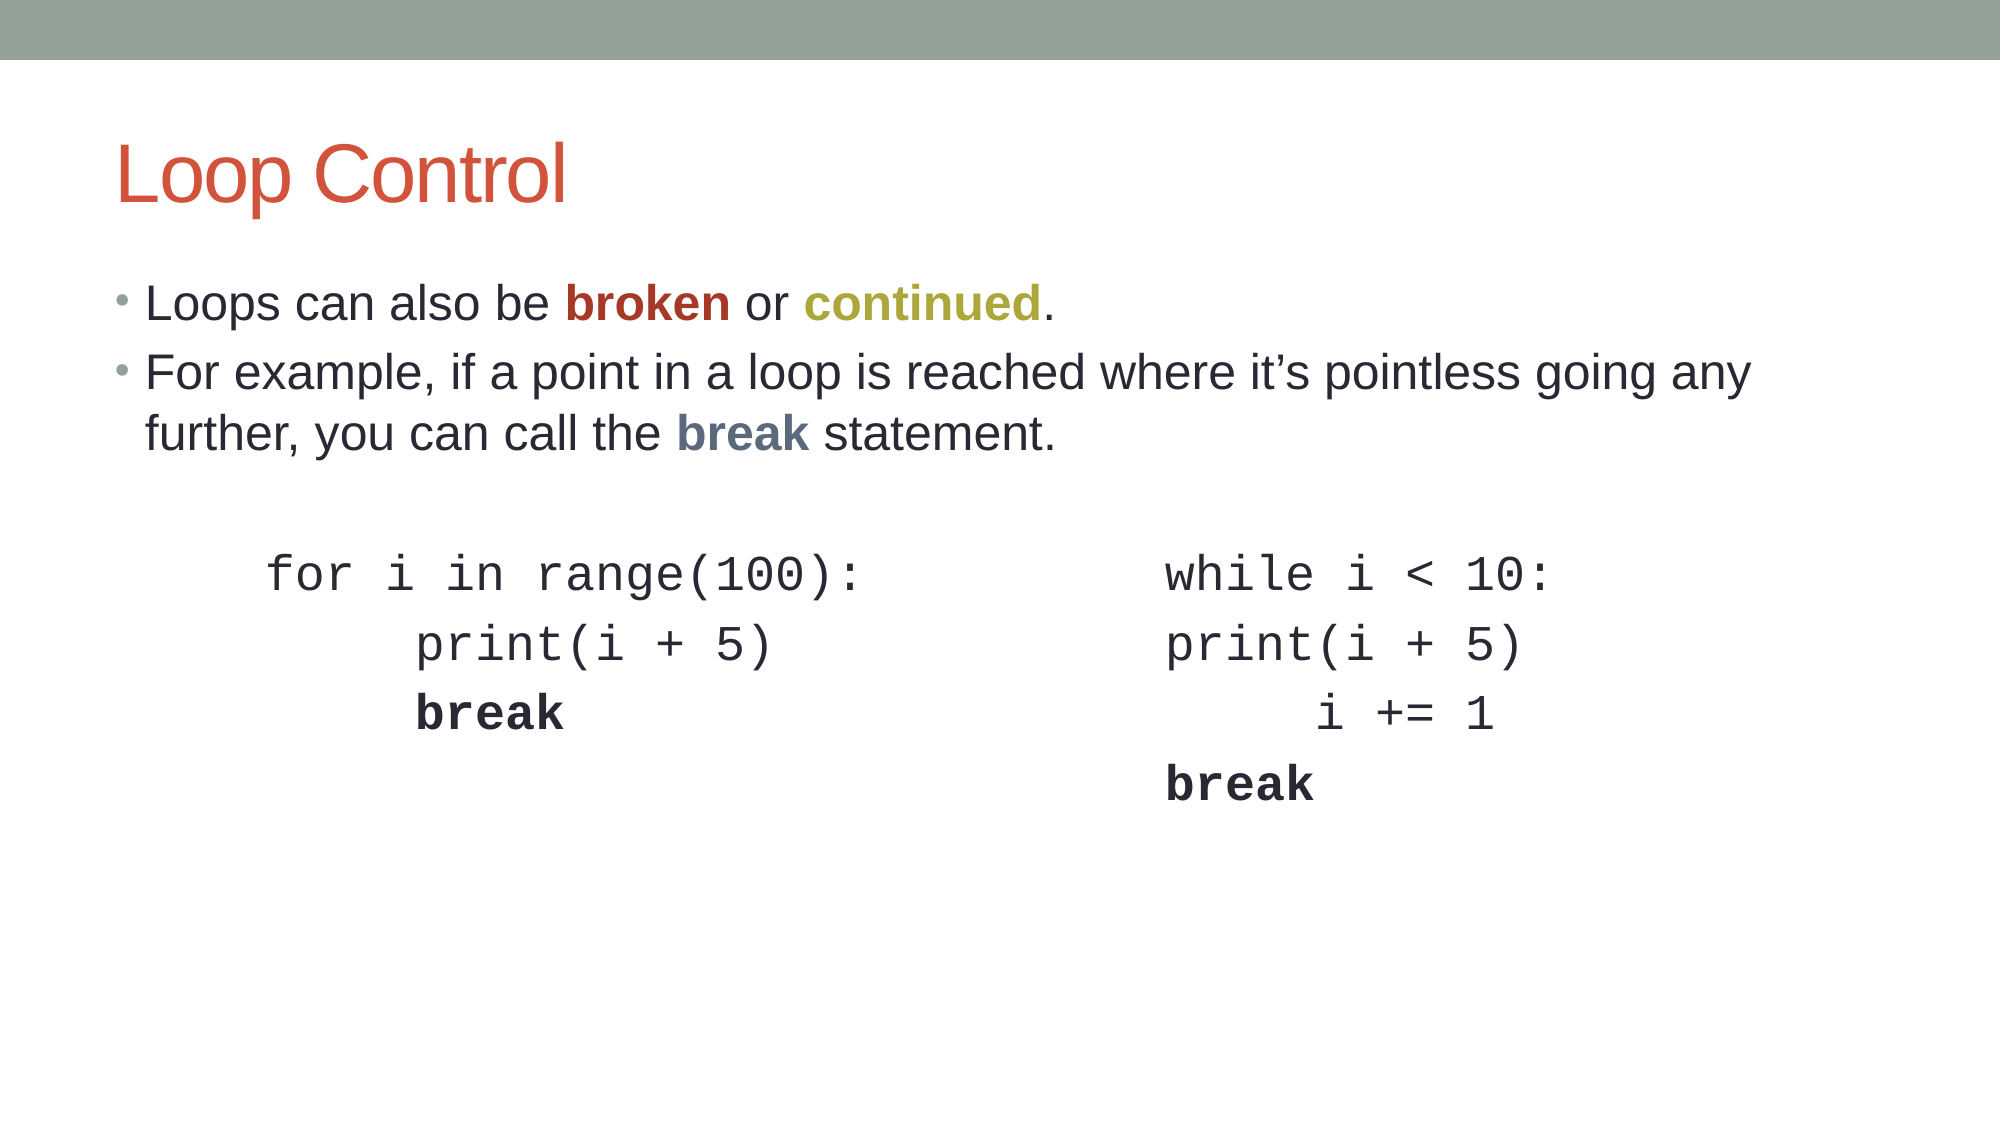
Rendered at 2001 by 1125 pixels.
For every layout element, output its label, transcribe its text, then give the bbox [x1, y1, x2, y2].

list Loops can also be broken or continued. For example, if a point in a loop is reached where it’s pointless going any further, you can call the break statement. for i in range(100): while i < 10: print(i + 5) print(i + 5) break i += 1 break [99, 262, 1900, 1063]
title Loop Control [99, 87, 1900, 250]
